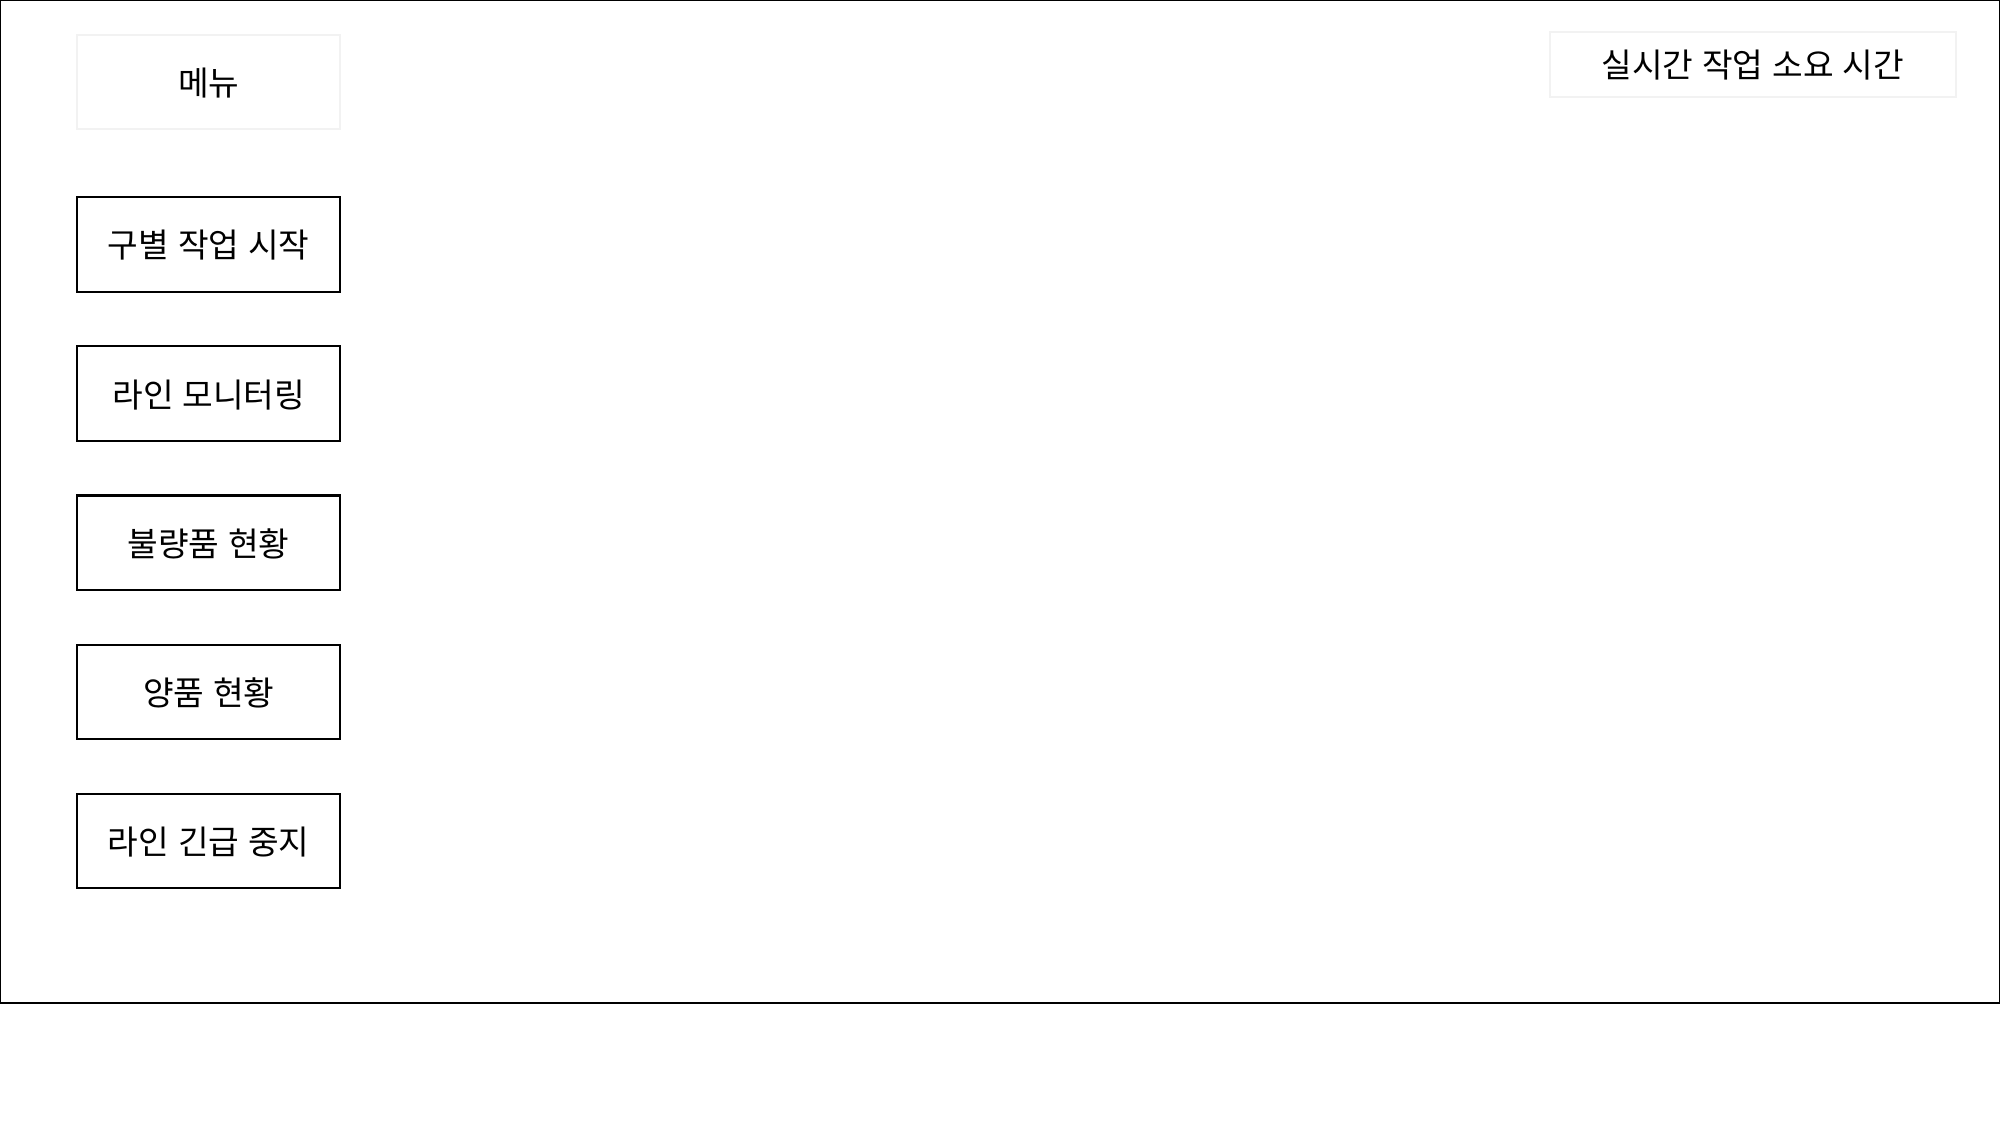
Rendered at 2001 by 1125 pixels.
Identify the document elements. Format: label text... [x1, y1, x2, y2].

text_box 불량품 현황 [76, 494, 341, 591]
text_box 라인 모니터링 [76, 345, 341, 442]
text_box 메뉴 [76, 34, 341, 130]
text_box 구별 작업 시작 [76, 196, 341, 293]
text_box 양품 현황 [76, 644, 341, 740]
text_box [0, 0, 2000, 1004]
text_box 라인 긴급 중지 [76, 793, 341, 889]
text_box 실시간 작업 소요 시간 [1549, 31, 1957, 98]
